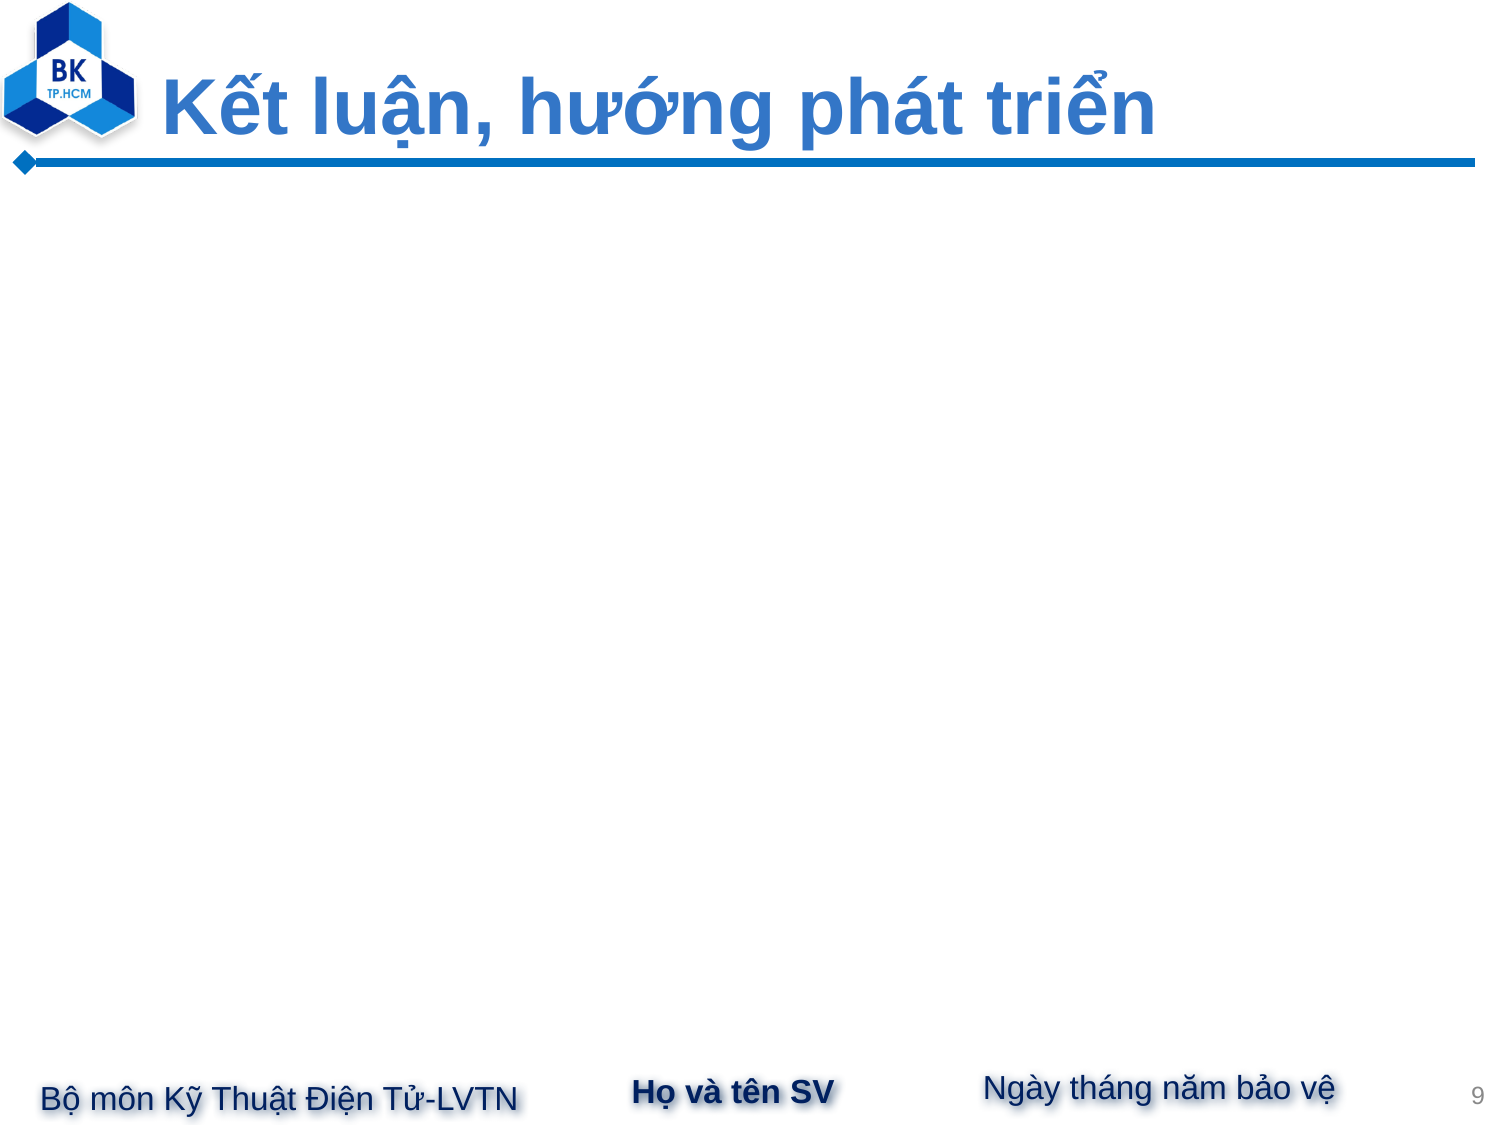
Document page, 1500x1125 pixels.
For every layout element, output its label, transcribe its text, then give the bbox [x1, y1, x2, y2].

text_box ‹#› [1149, 1065, 1500, 1125]
title Kết luận, hướng phát triển [146, 47, 1400, 159]
picture [0, 0, 138, 138]
